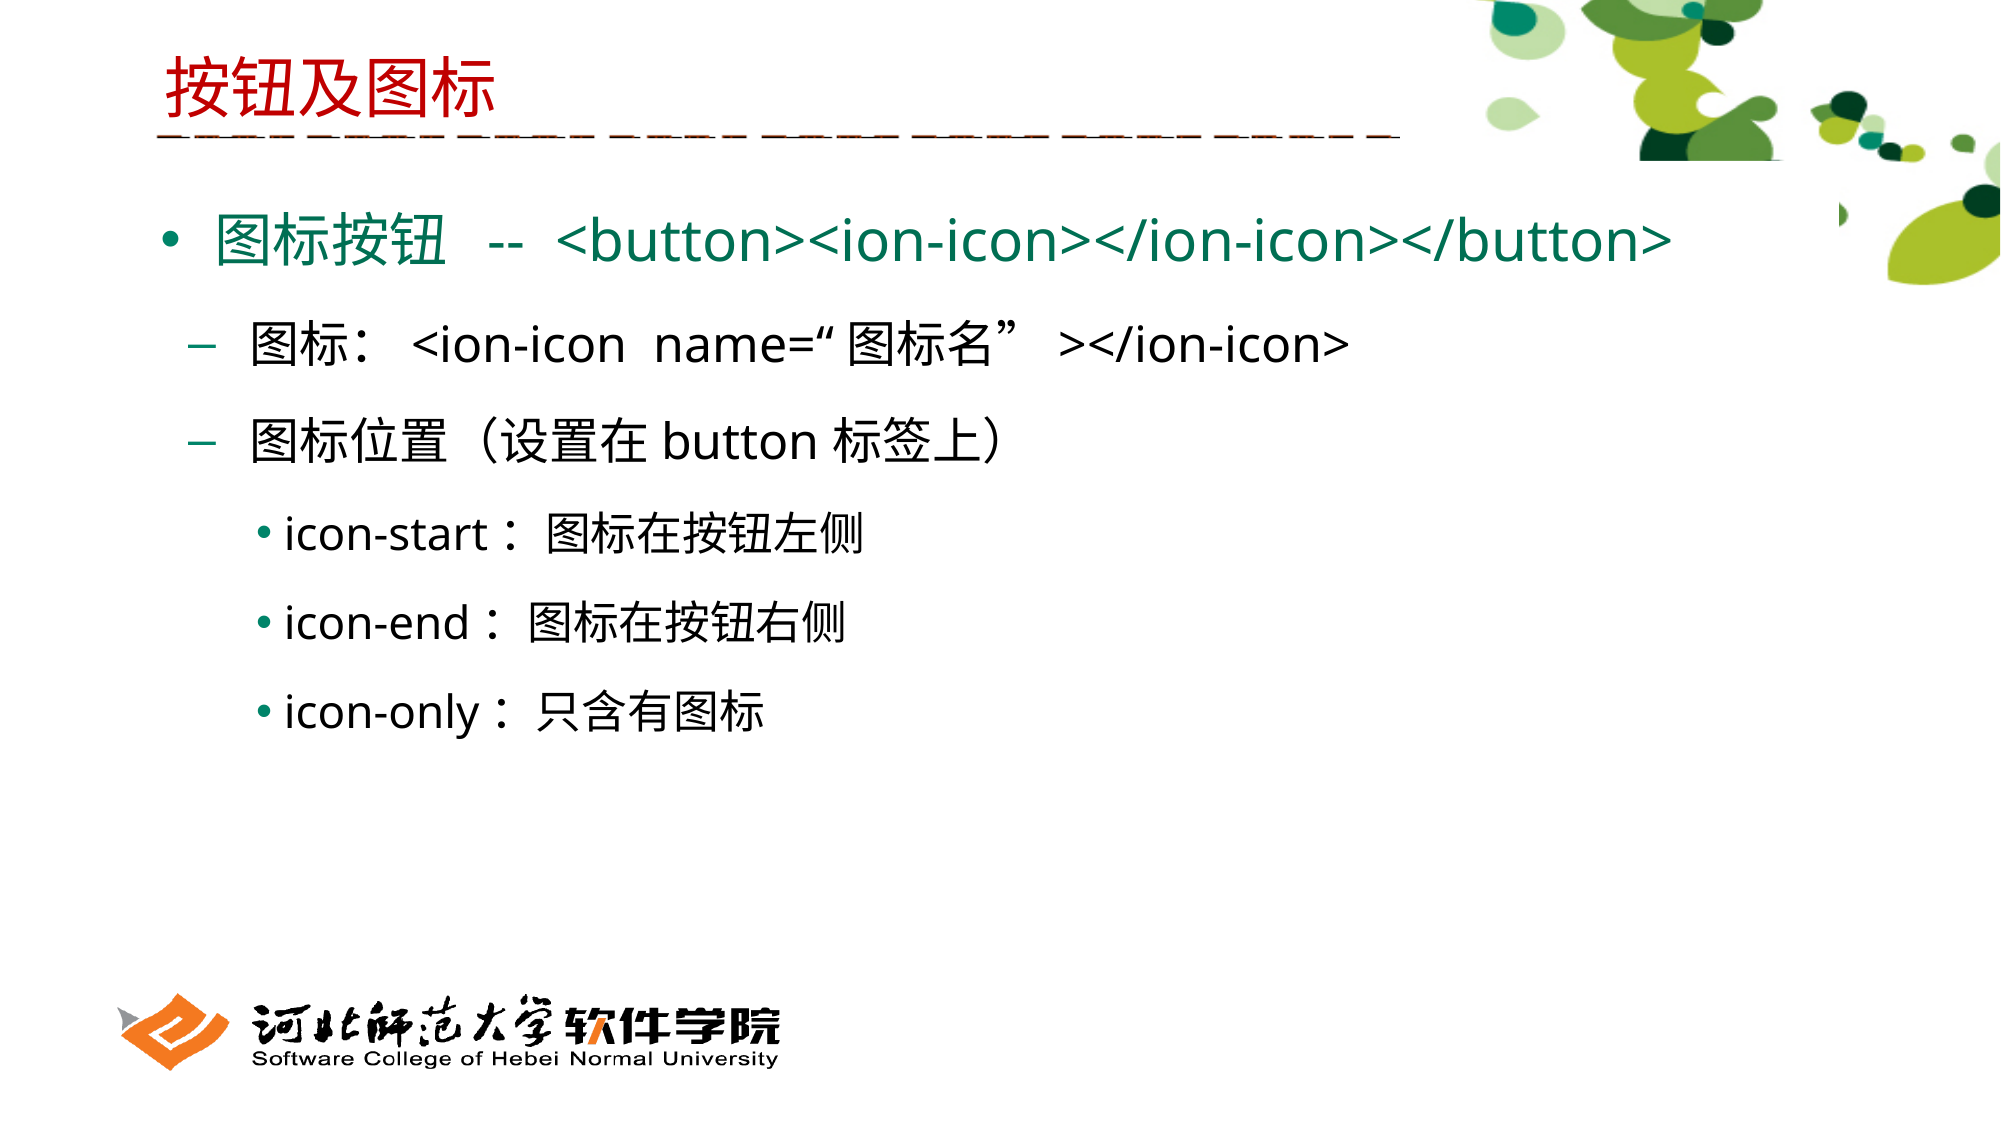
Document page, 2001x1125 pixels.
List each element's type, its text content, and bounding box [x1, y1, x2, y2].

picture [0, 0, 2001, 1125]
list 按钮及图标 [149, 38, 1392, 120]
list 图标按钮 -- <button><ion-icon></ion-icon></button> 图标：<ion-icon name=“图标名”></ion-icon> 图标位置（设置在button标签上） icon-start：图标在按钮左侧 icon-end：图标在按钮右侧 icon-only：只含有图标 [113, 160, 1839, 965]
